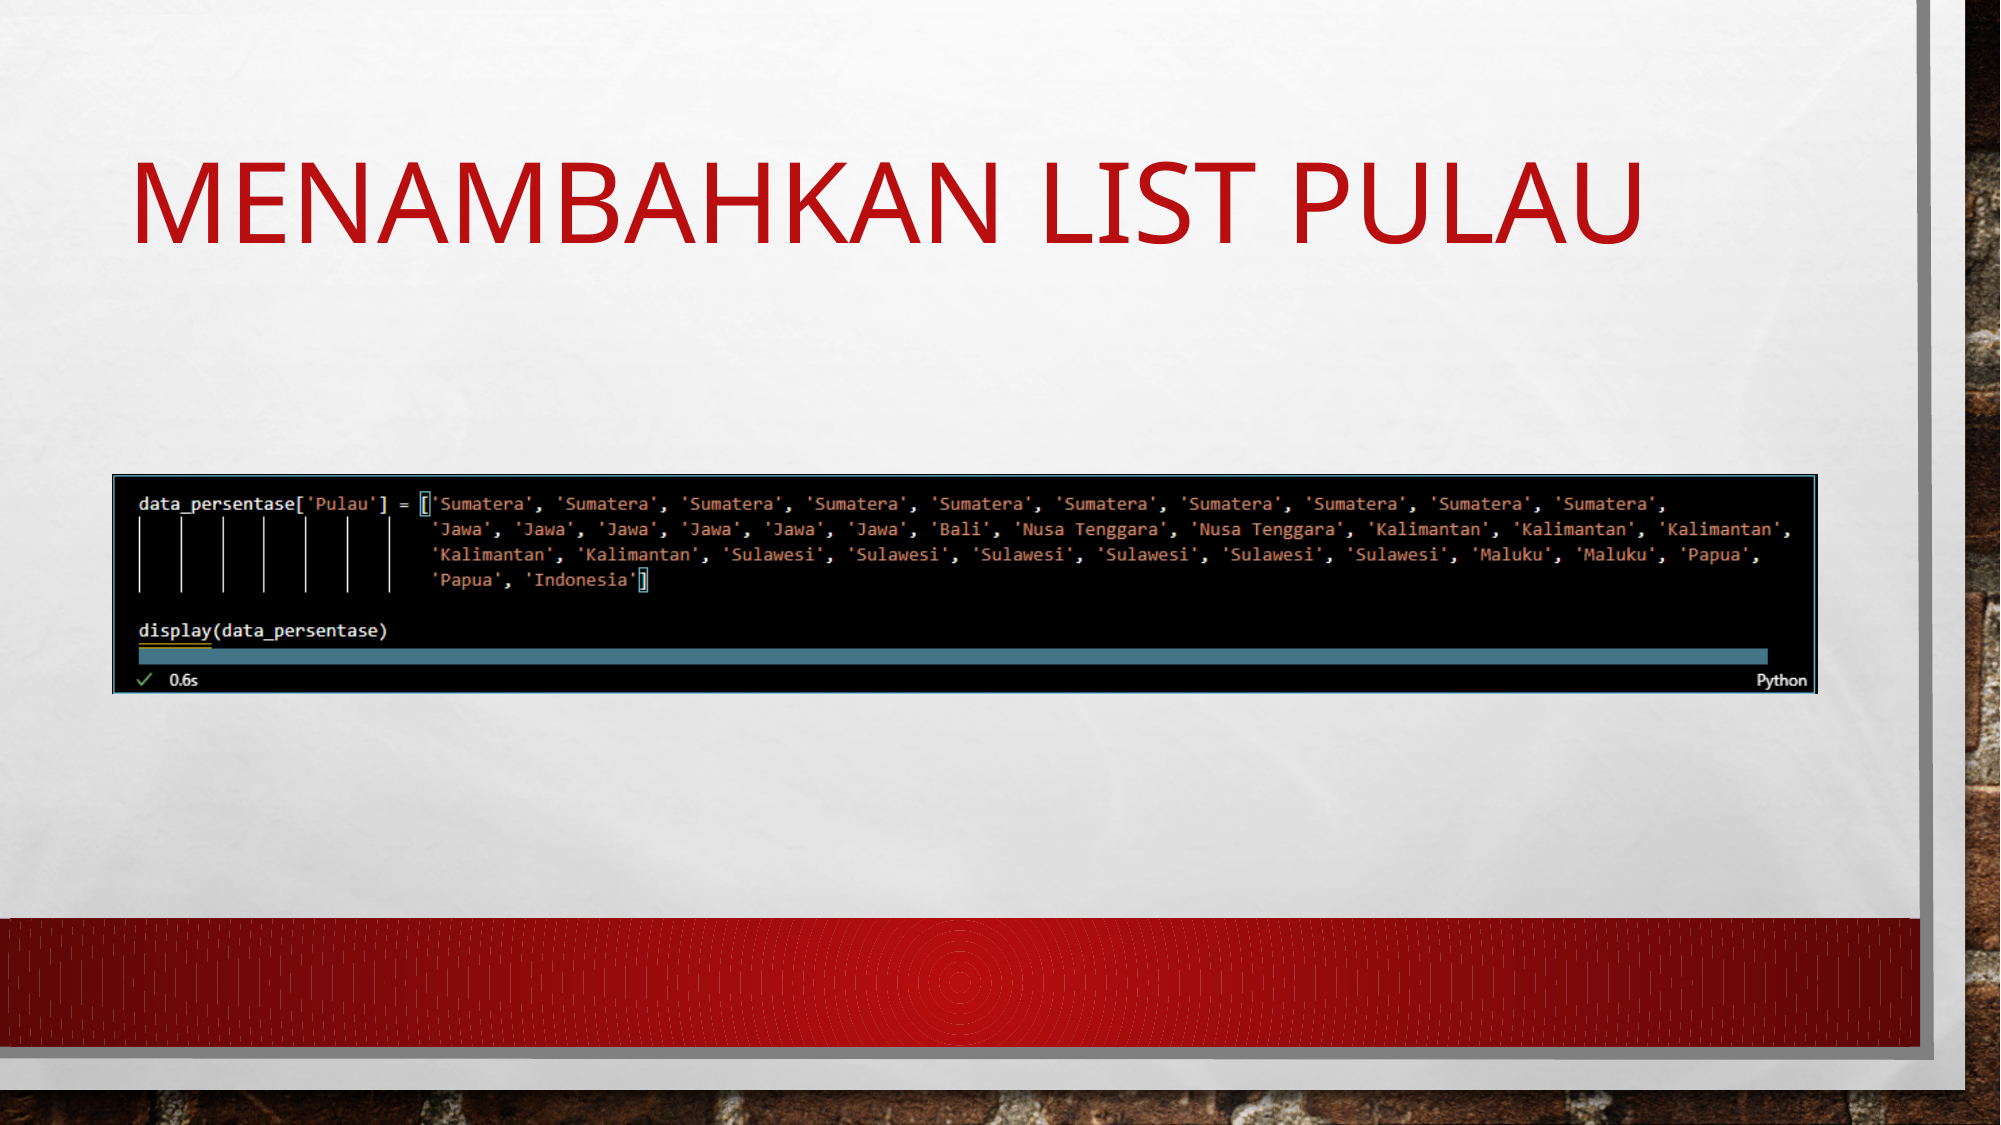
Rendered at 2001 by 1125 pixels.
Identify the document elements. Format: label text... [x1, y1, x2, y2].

picture [0, 0, 2000, 1125]
title Menambahkan list pulau [112, 112, 1818, 302]
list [112, 474, 1819, 695]
